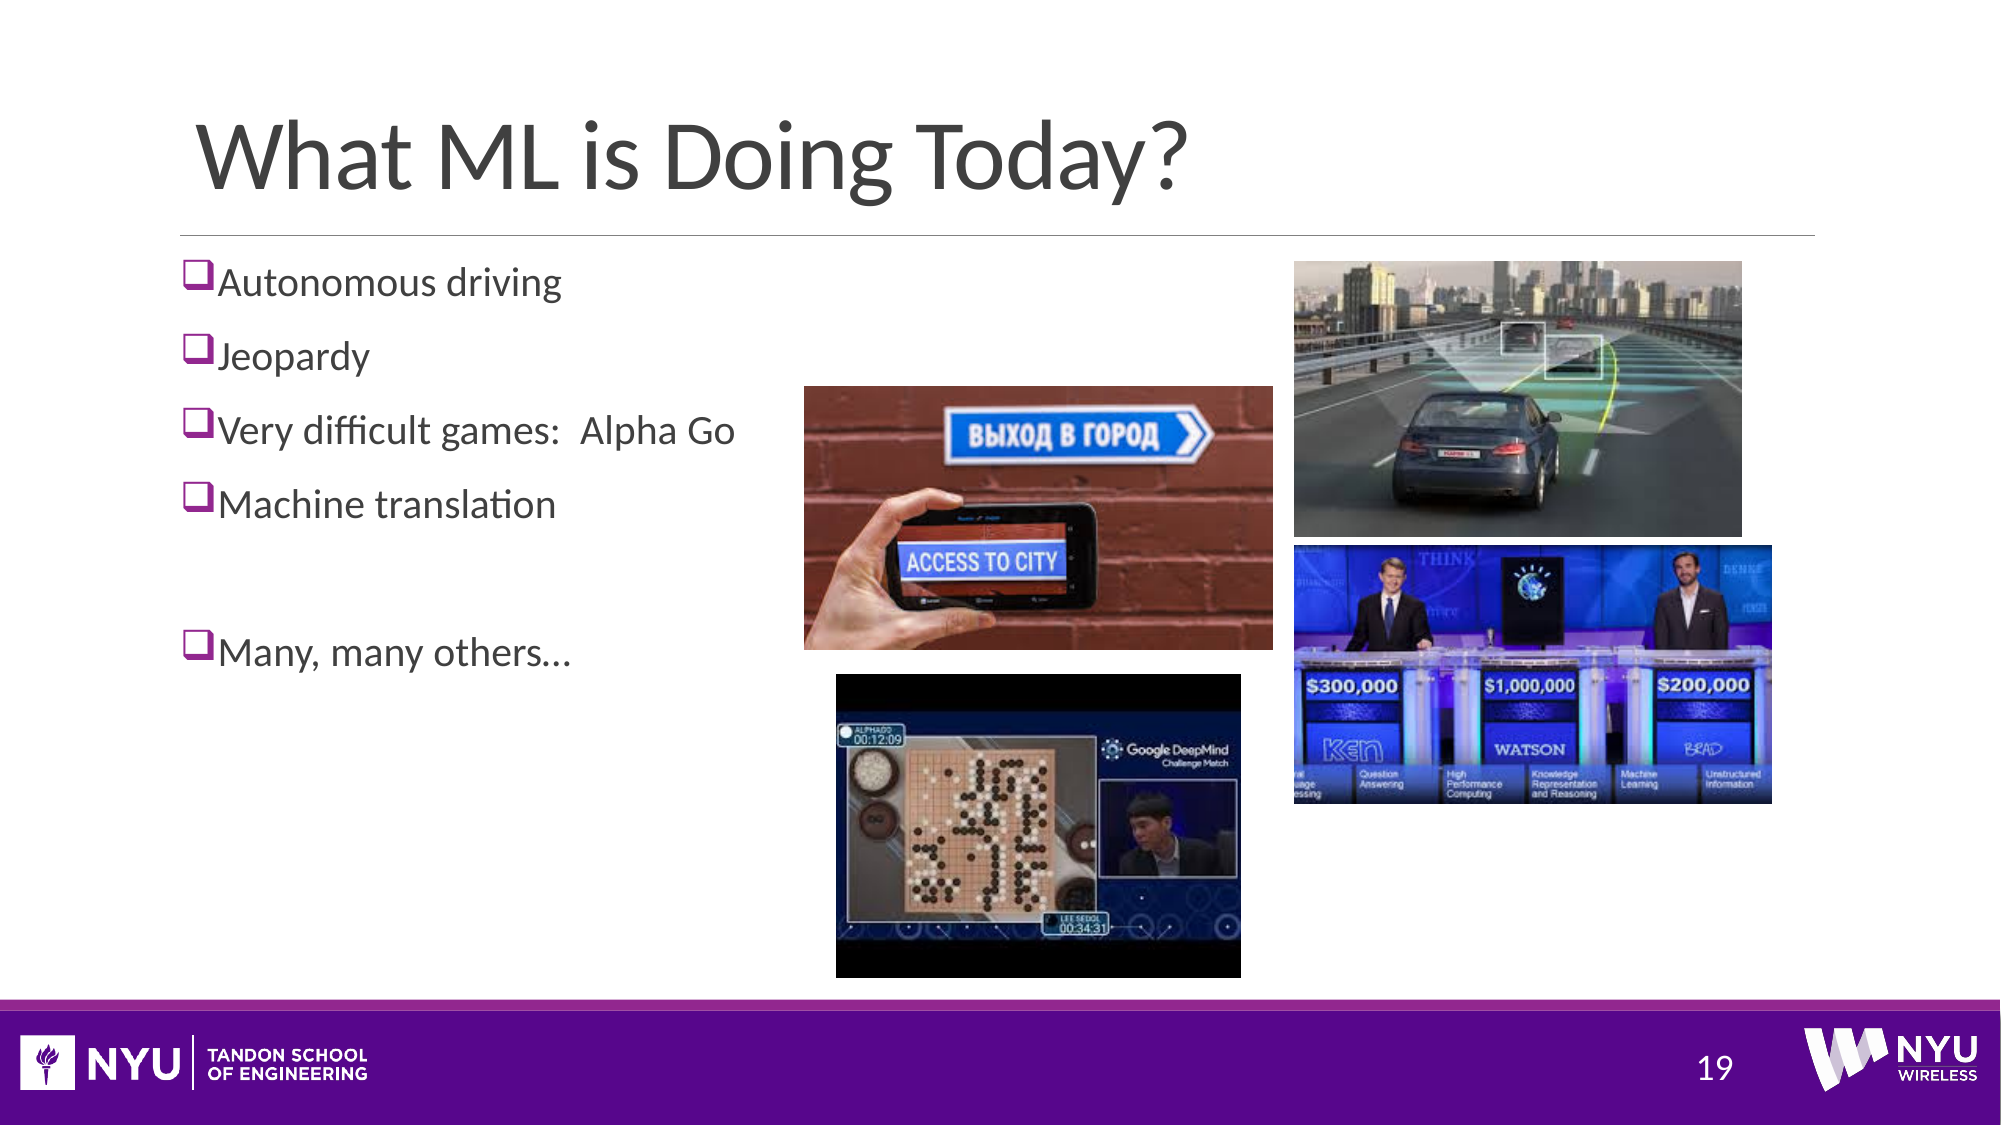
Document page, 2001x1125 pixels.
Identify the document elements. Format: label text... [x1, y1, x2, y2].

picture [1294, 261, 1743, 538]
picture [803, 386, 1274, 650]
picture [835, 673, 1242, 979]
picture [1294, 545, 1772, 804]
slide_number 19 [1533, 1035, 1749, 1096]
title What ML is Doing Today? [180, 47, 1830, 218]
list Autonomous driving Jeopardy Very difficult games: Alpha Go Machine translation Many, many others… [180, 252, 1830, 963]
